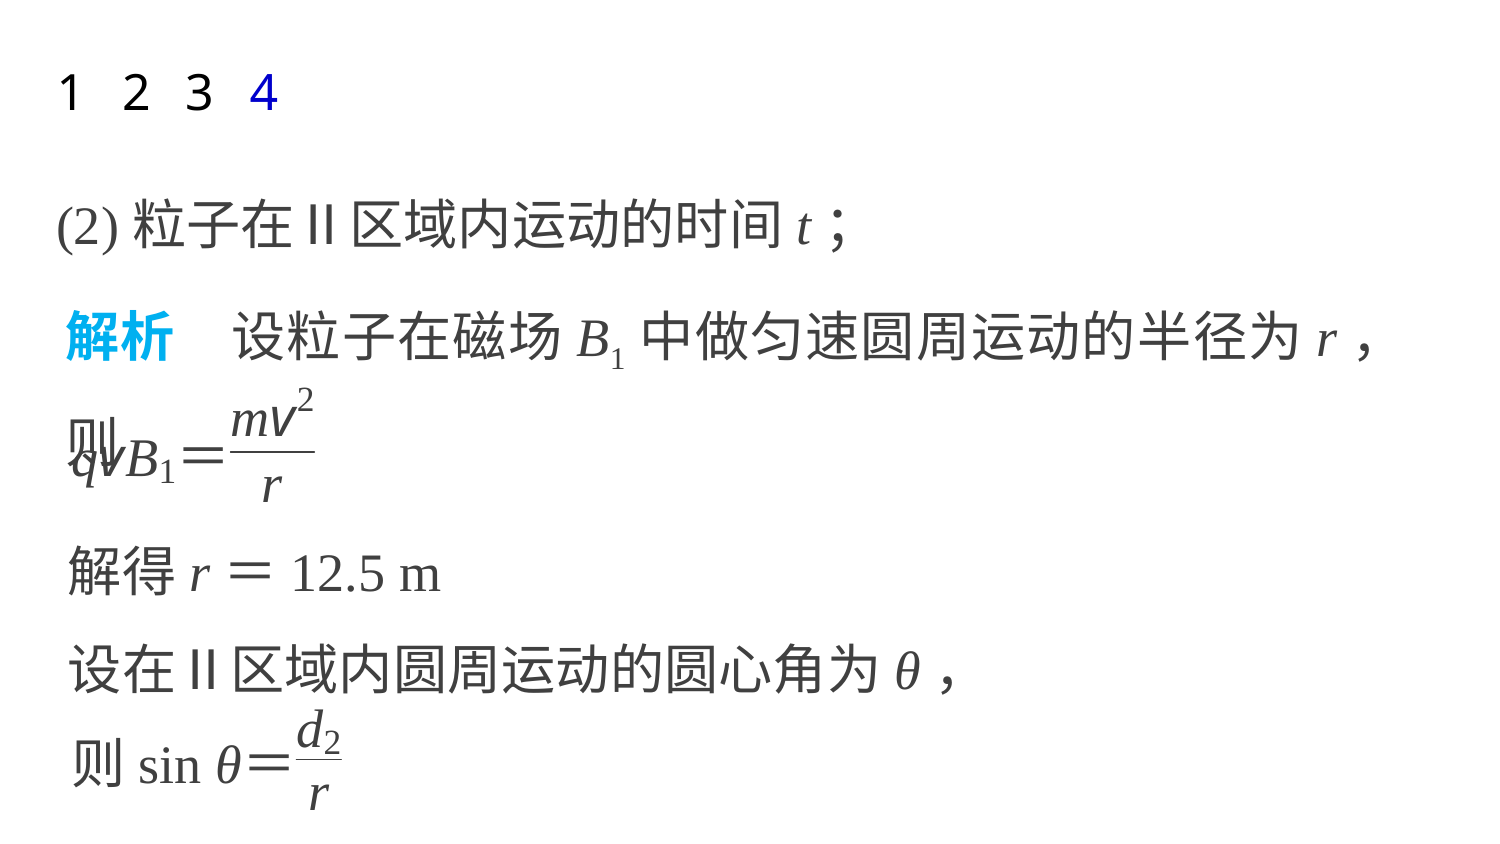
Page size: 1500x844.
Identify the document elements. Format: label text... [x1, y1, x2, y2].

text_box (2)粒子在Ⅱ区域内运动的时间t； [41, 150, 1412, 263]
text_box 解得r＝12.5 m 设在Ⅱ区域内圆周运动的圆心角为θ， [53, 497, 1424, 708]
text_box 2 [105, 54, 162, 127]
text_box 3 [168, 54, 225, 127]
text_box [70, 386, 1211, 572]
text_box 解析 设粒子在磁场B1中做匀速圆周运动的半径为r，则 [50, 257, 1421, 481]
text_box 1 [39, 54, 97, 127]
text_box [70, 697, 1211, 844]
text_box 4 [232, 54, 290, 127]
